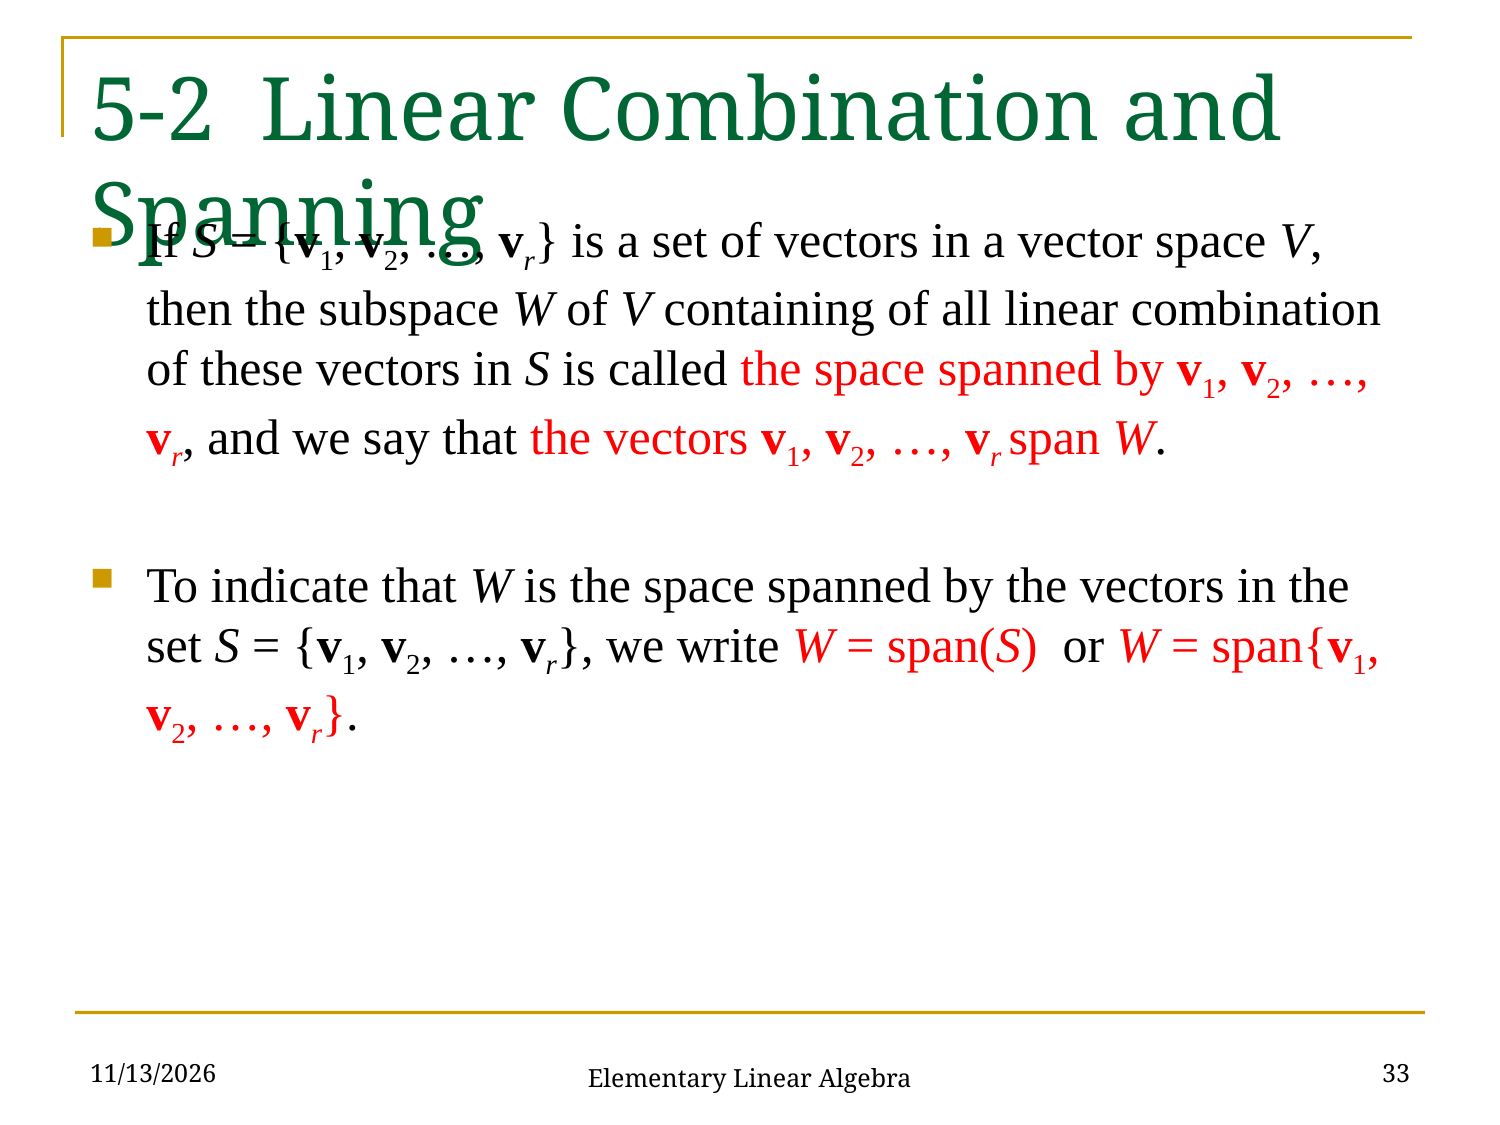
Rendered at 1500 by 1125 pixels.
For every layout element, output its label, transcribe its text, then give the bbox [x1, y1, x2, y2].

footer Elementary Linear Algebra [512, 1024, 988, 1101]
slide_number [74, 1023, 426, 1100]
list If S = {v1, v2, …, vr} is a set of vectors in a vector space V, then the subspace W of V containing of all linear combination of these vectors in S is called the space spanned by v1, v2, …, vr, and we say that the vectors v1, v2, …, vr span W. To indicate that W is the space spanned by the vectors in the set S = {v1, v2, …, vr}, we write W = span(S) or W = span{v1, v2, …, vr}. [75, 200, 1425, 1006]
slide_number 33 [1074, 1023, 1426, 1100]
title 5-2 Linear Combination and Spanning [75, 45, 1475, 233]
